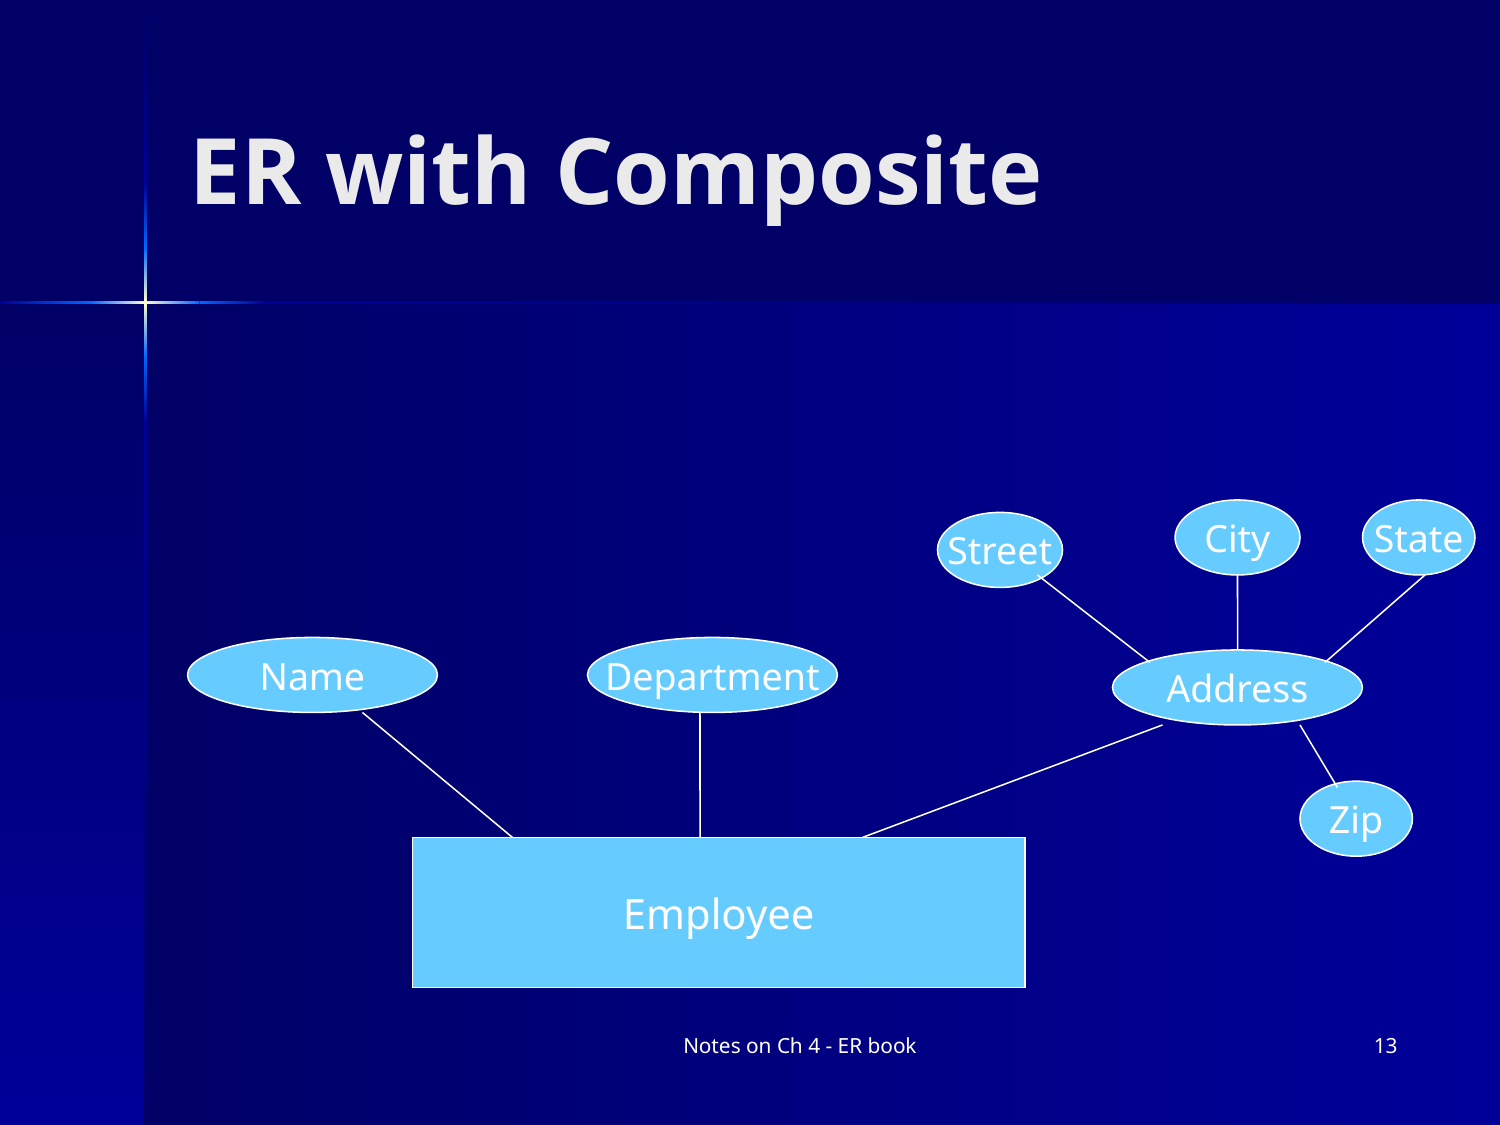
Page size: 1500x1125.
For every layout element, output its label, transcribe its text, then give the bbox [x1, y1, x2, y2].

slide_number 13 [1100, 1025, 1413, 1100]
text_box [937, 512, 1151, 663]
text_box Employee [412, 837, 1025, 988]
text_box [1299, 724, 1413, 857]
text_box Address [1112, 655, 1363, 725]
text_box Department [587, 637, 838, 713]
footer Notes on Ch 4 - ER book [562, 1025, 1038, 1100]
text_box Name [187, 637, 438, 713]
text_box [1174, 499, 1301, 651]
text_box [1324, 499, 1476, 663]
title ER with Composite [174, 50, 1413, 285]
